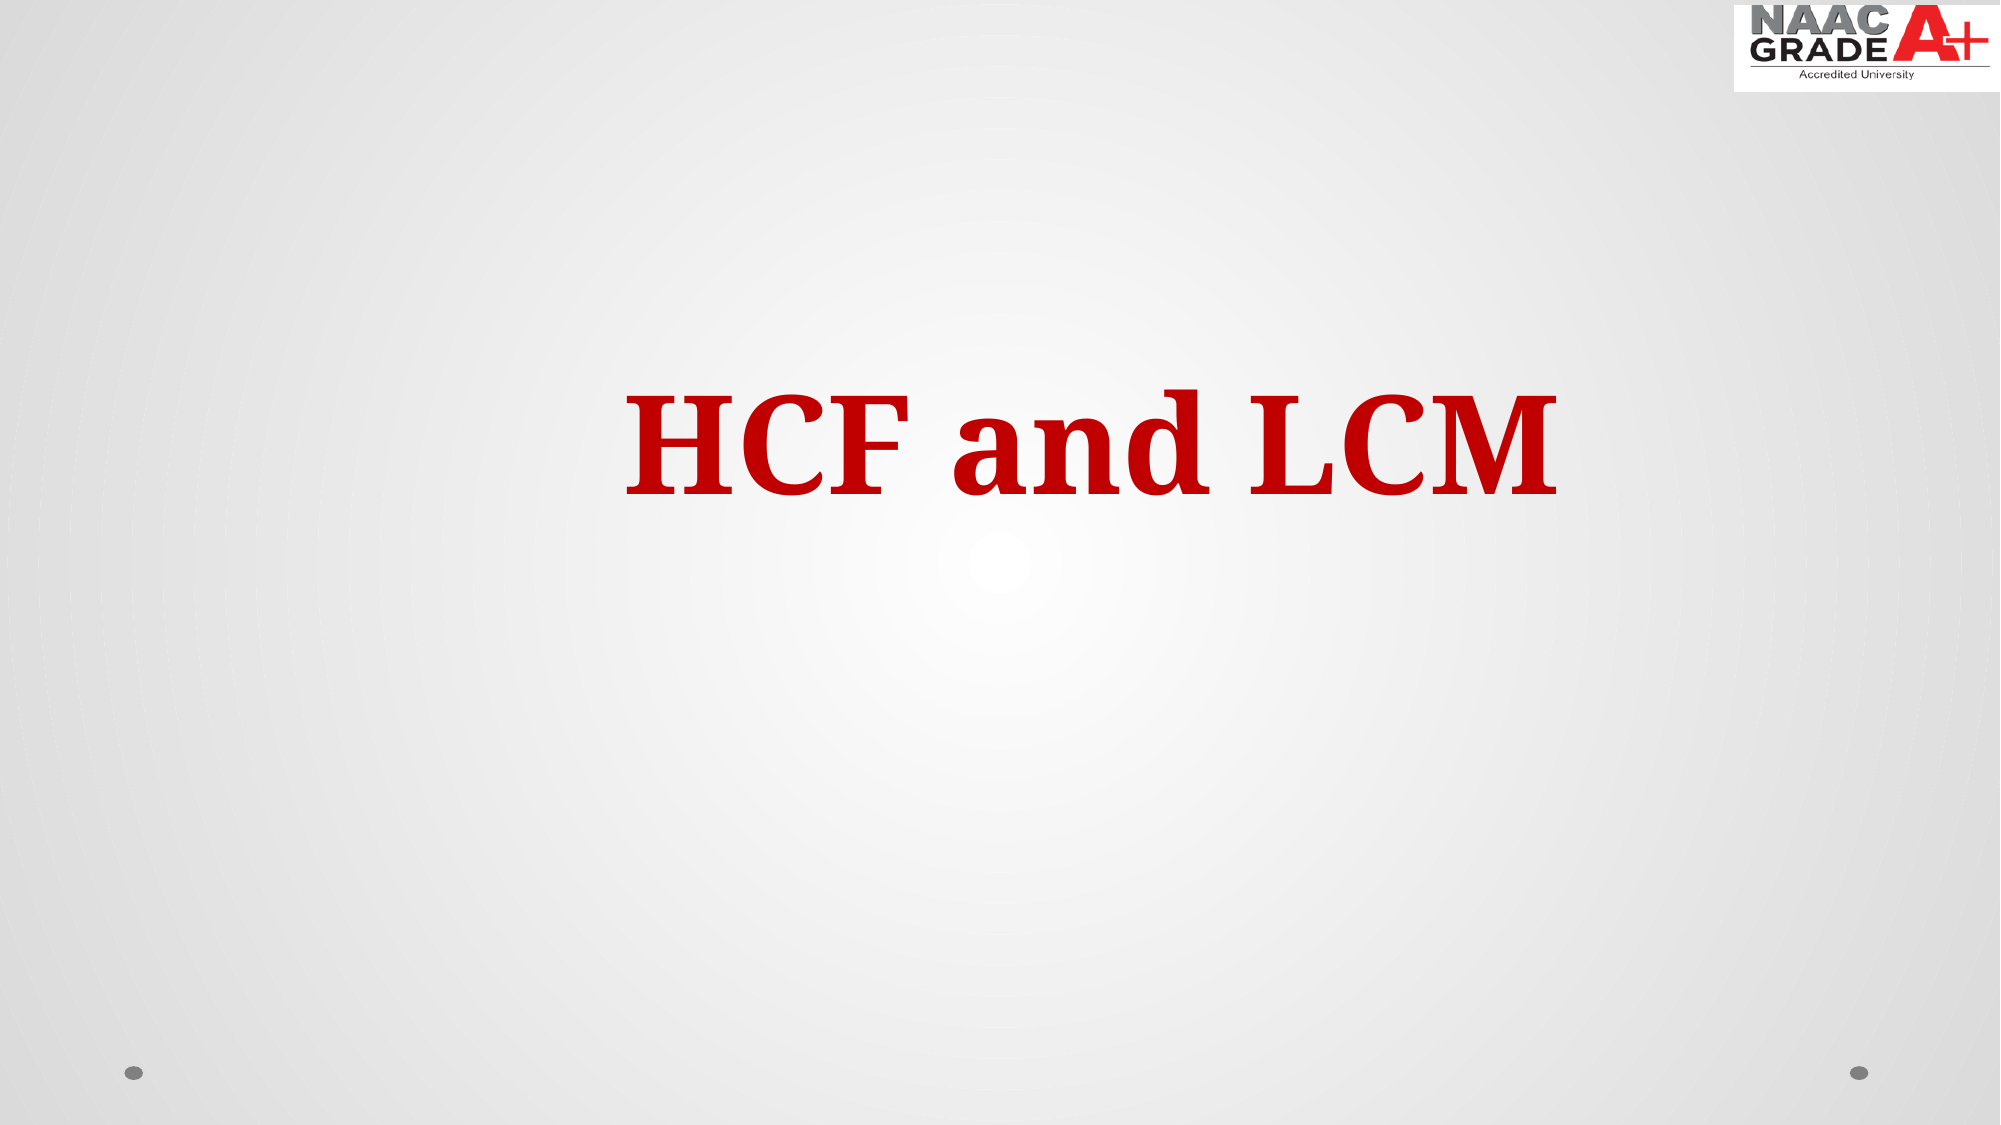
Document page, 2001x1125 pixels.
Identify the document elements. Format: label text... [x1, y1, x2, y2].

picture [1734, 5, 2000, 92]
title HCF and LCM [412, 359, 1772, 530]
